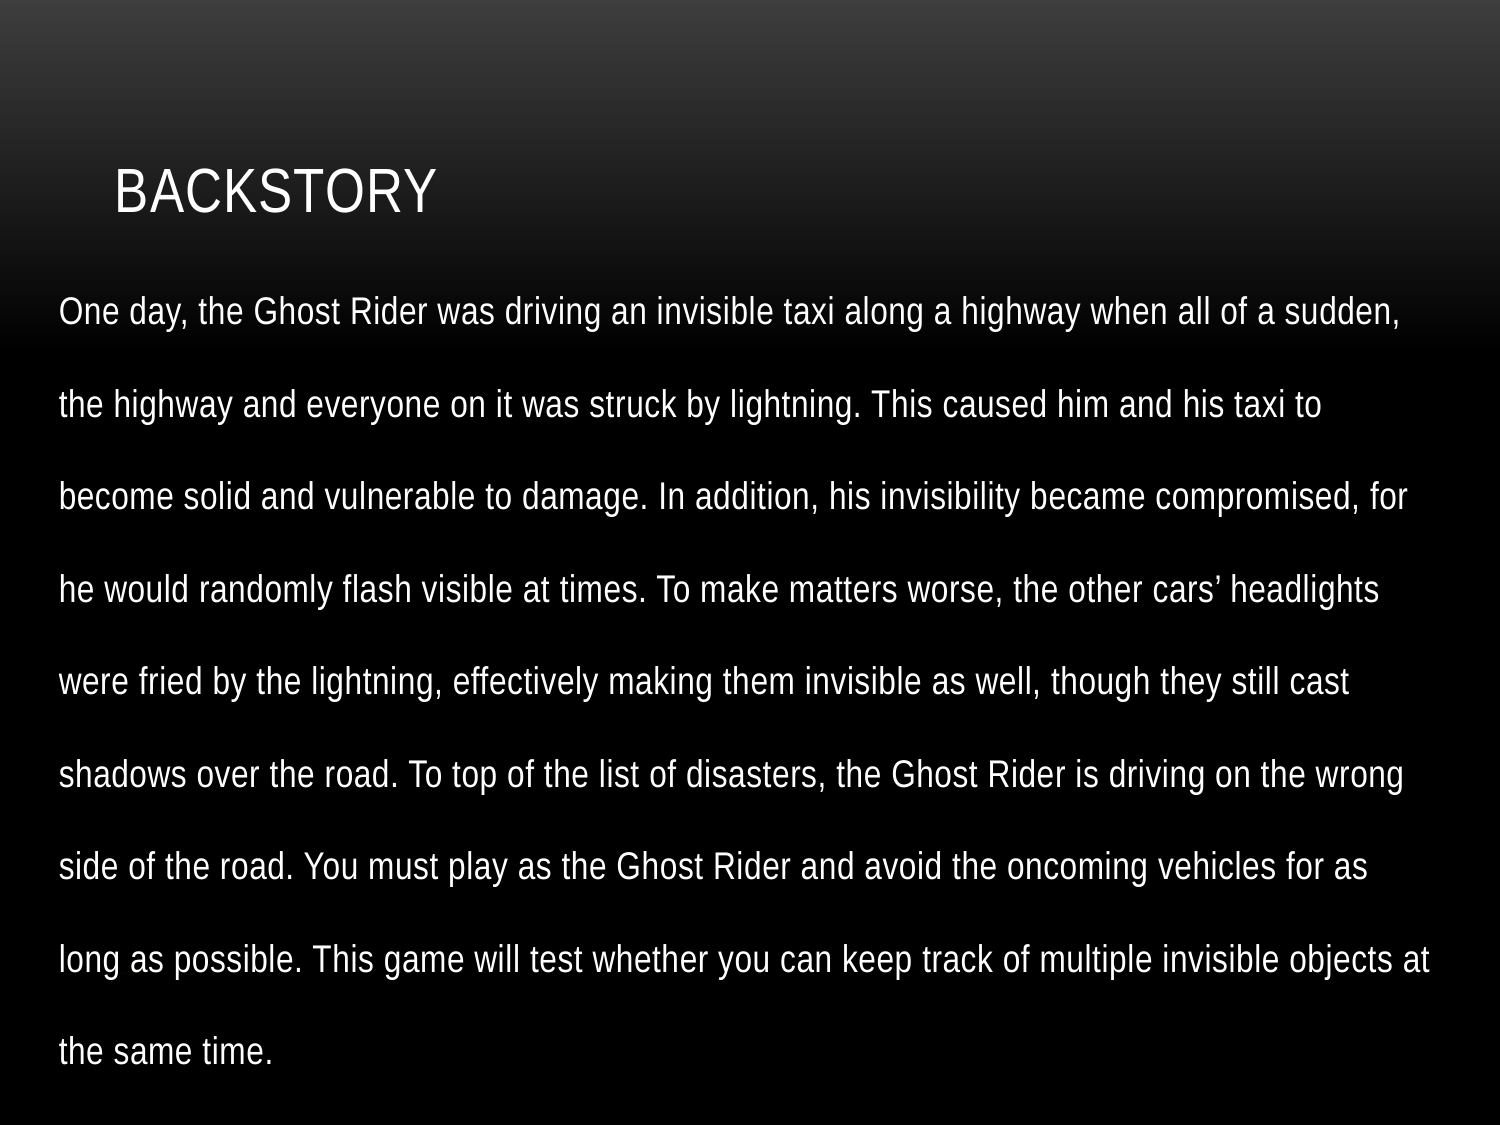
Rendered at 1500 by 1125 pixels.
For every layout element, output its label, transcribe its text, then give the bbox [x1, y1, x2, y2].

title Backstory [99, 45, 1400, 232]
picture [0, 0, 1500, 1125]
list One day, the Ghost Rider was driving an invisible taxi along a highway when all of a sudden, the highway and everyone on it was struck by lightning. This caused him and his taxi to become solid and vulnerable to damage. In addition, his invisibility became compromised, for he would randomly flash visible at times. To make matters worse, the other cars’ headlights were fried by the lightning, effectively making them invisible as well, though they still cast shadows over the road. To top of the list of disasters, the Ghost Rider is driving on the wrong side of the road. You must play as the Ghost Rider and avoid the oncoming vehicles for as long as possible. This game will test whether you can keep track of multiple invisible objects at the same time. [43, 232, 1457, 1033]
